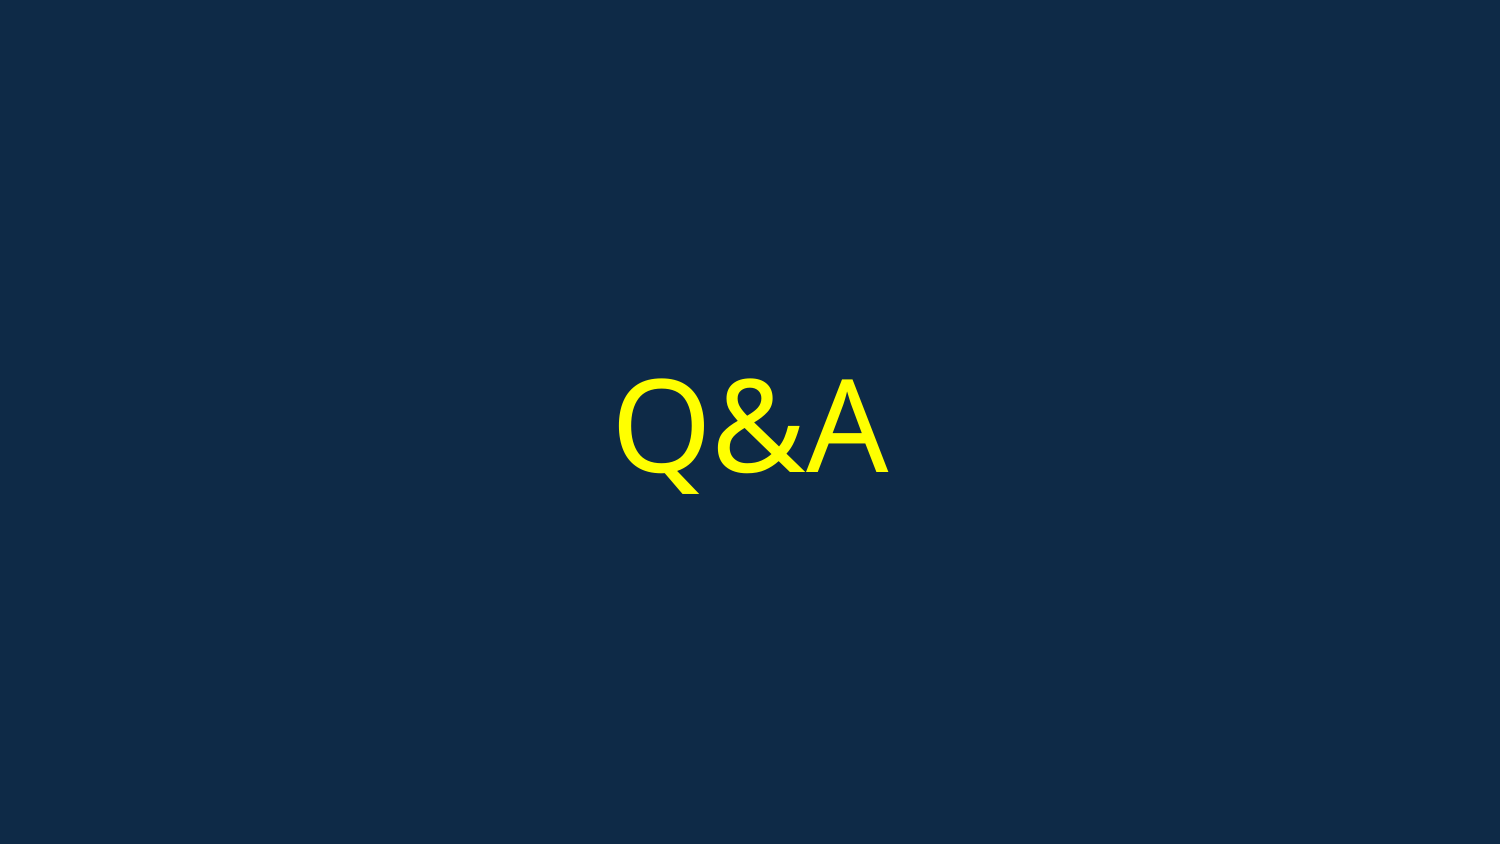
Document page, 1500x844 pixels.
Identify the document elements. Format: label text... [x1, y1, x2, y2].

text_box Q&A [314, 328, 1186, 514]
